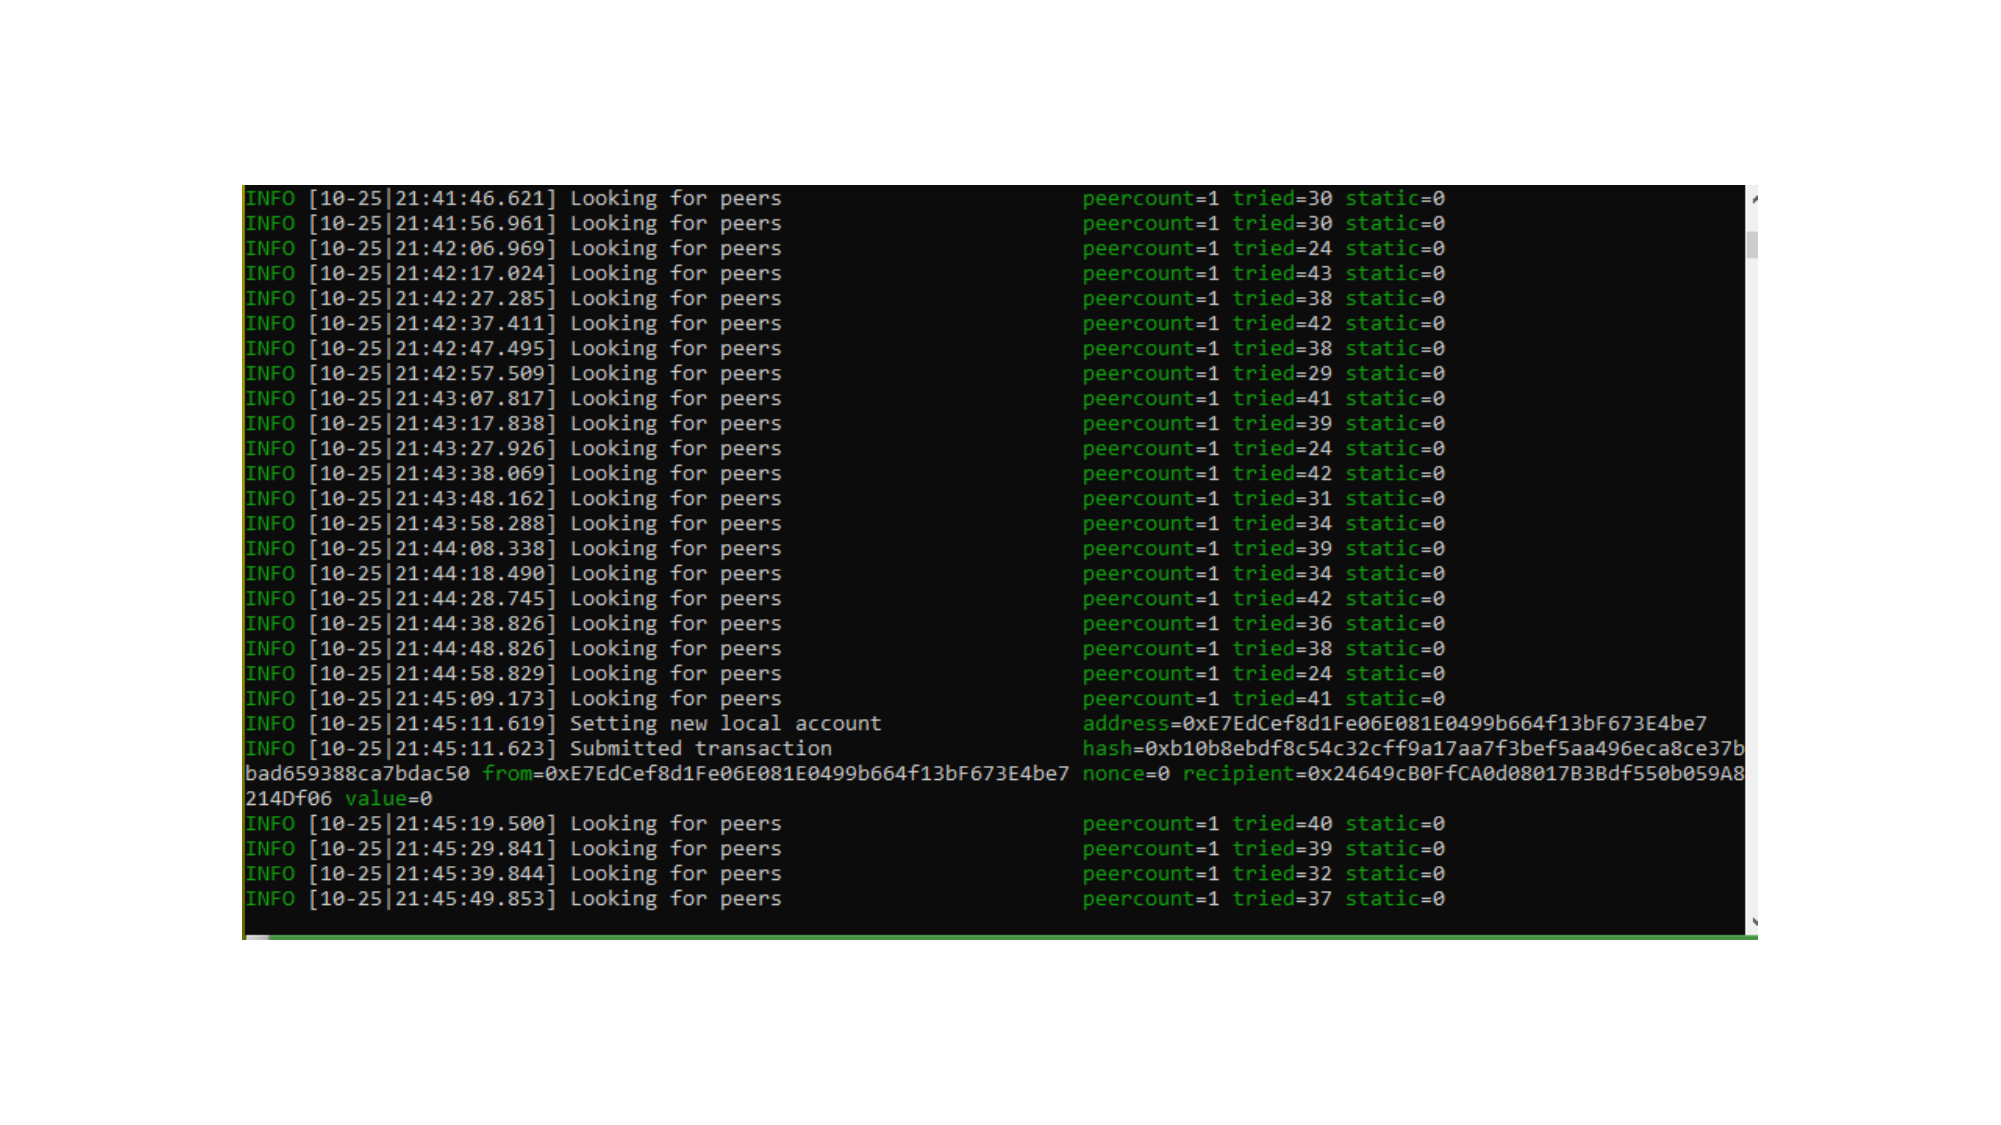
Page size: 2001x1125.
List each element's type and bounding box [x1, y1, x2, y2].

picture [241, 185, 1758, 940]
